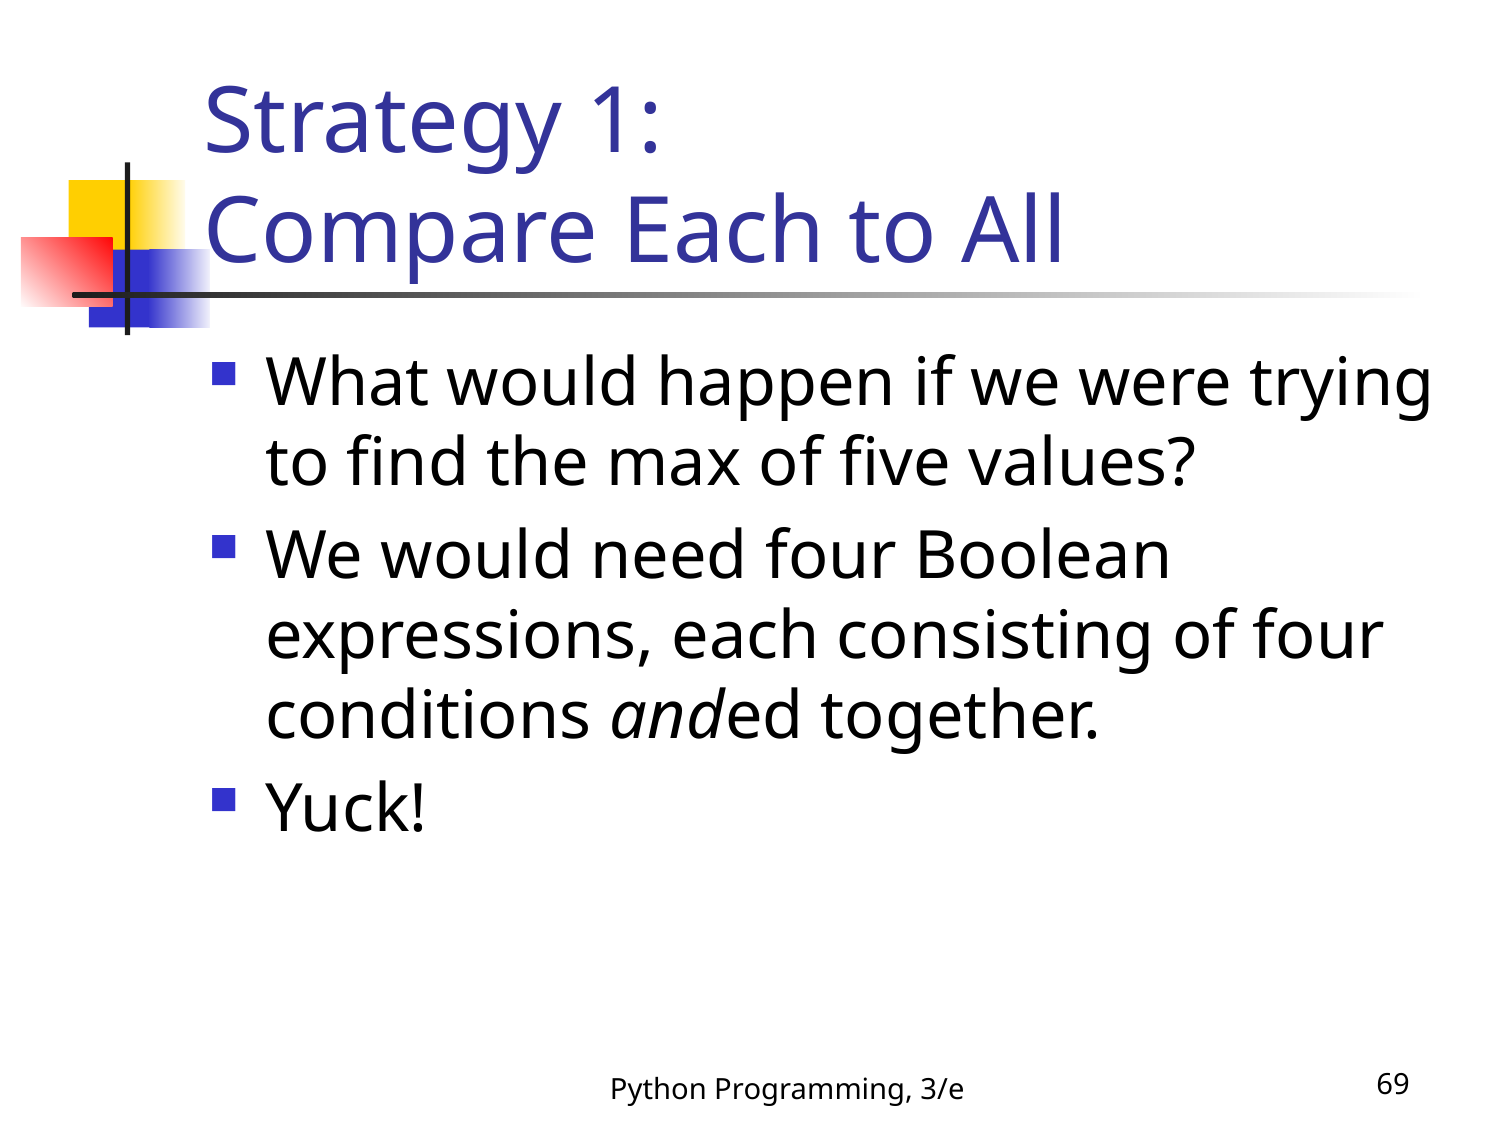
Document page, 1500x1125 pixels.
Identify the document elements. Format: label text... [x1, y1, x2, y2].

title Strategy 1: Compare Each to All [188, 101, 1468, 289]
list What would happen if we were trying to find the max of five values? We would need four Boolean expressions, each consisting of four conditions anded together. Yuck! [193, 331, 1469, 1006]
footer Python Programming, 3/e [549, 1037, 1026, 1113]
slide_number 69 [1112, 1037, 1426, 1113]
